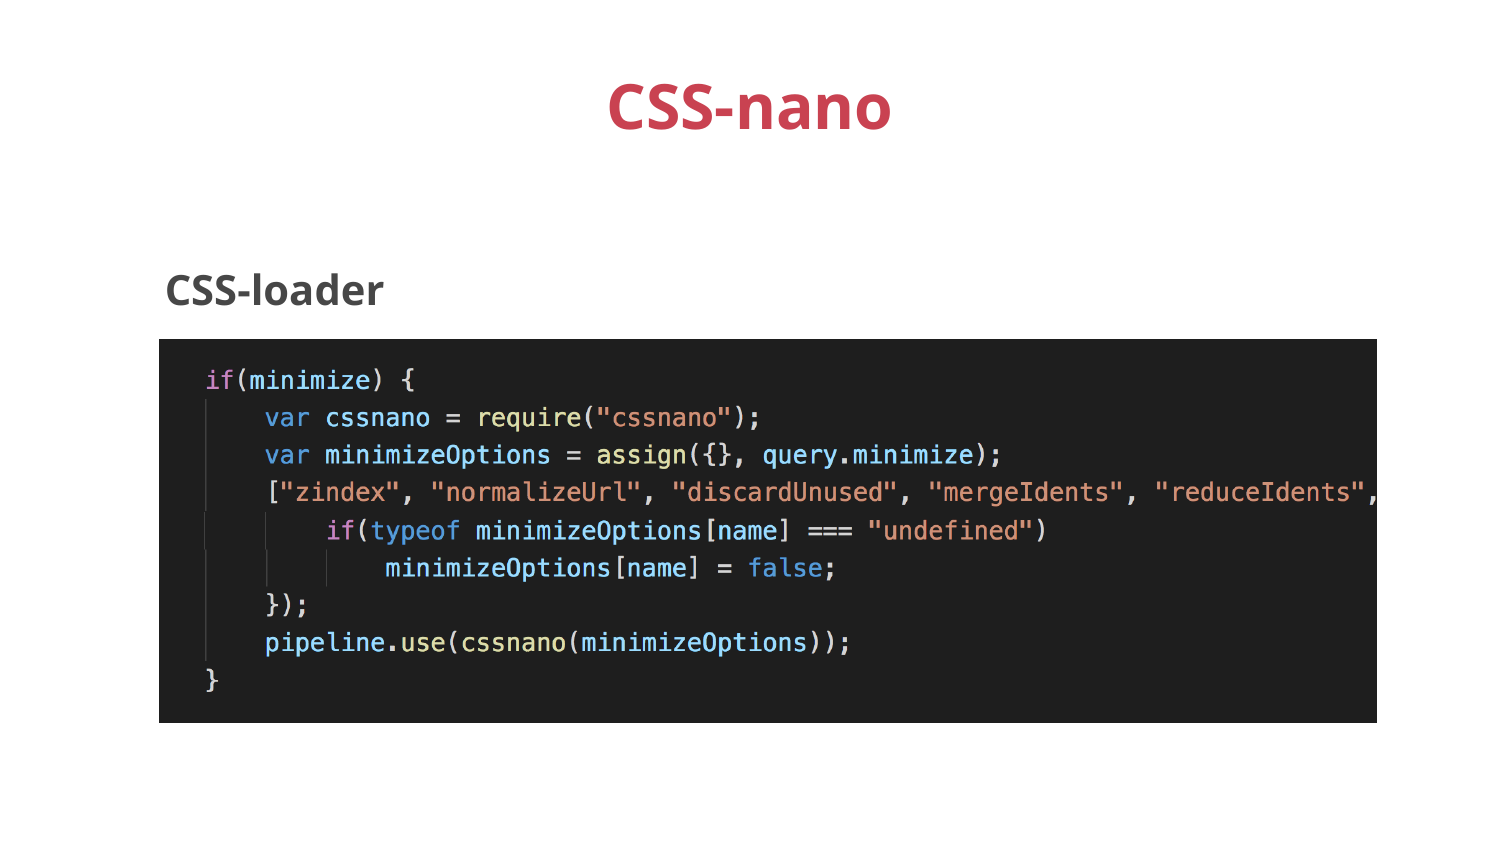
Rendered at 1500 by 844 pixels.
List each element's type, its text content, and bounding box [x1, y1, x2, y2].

text_box CSS-loader [74, 255, 1425, 321]
picture [159, 338, 1377, 724]
title CSS-nano [75, 33, 1425, 175]
